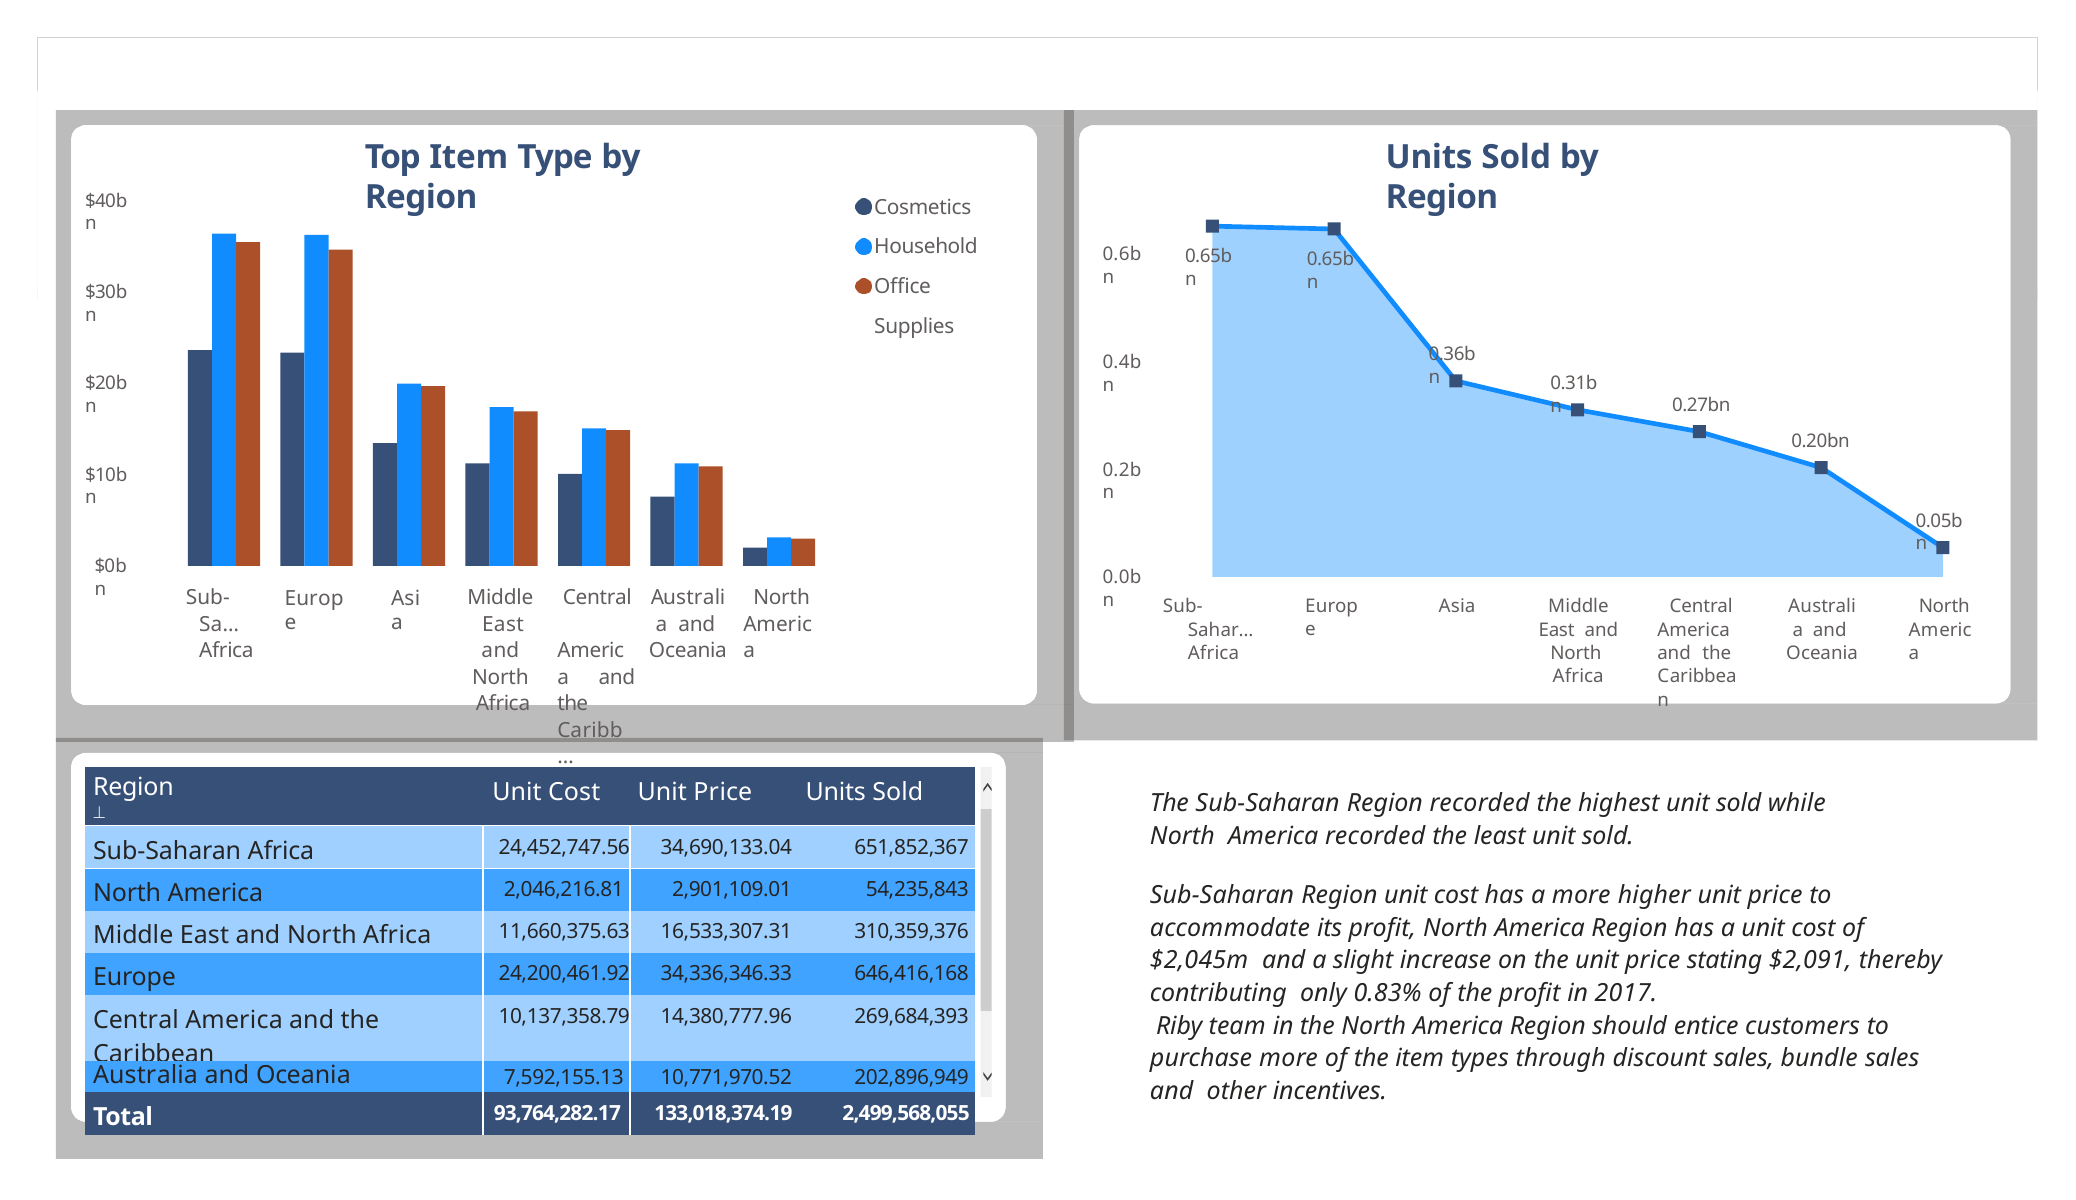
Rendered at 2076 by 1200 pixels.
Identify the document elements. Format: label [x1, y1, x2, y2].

text_box [55, 750, 1044, 1160]
text_box [187, 198, 872, 567]
text_box [55, 109, 1075, 743]
text_box [1205, 219, 1950, 578]
text_box [37, 37, 2038, 1163]
text_box [980, 109, 2038, 1097]
